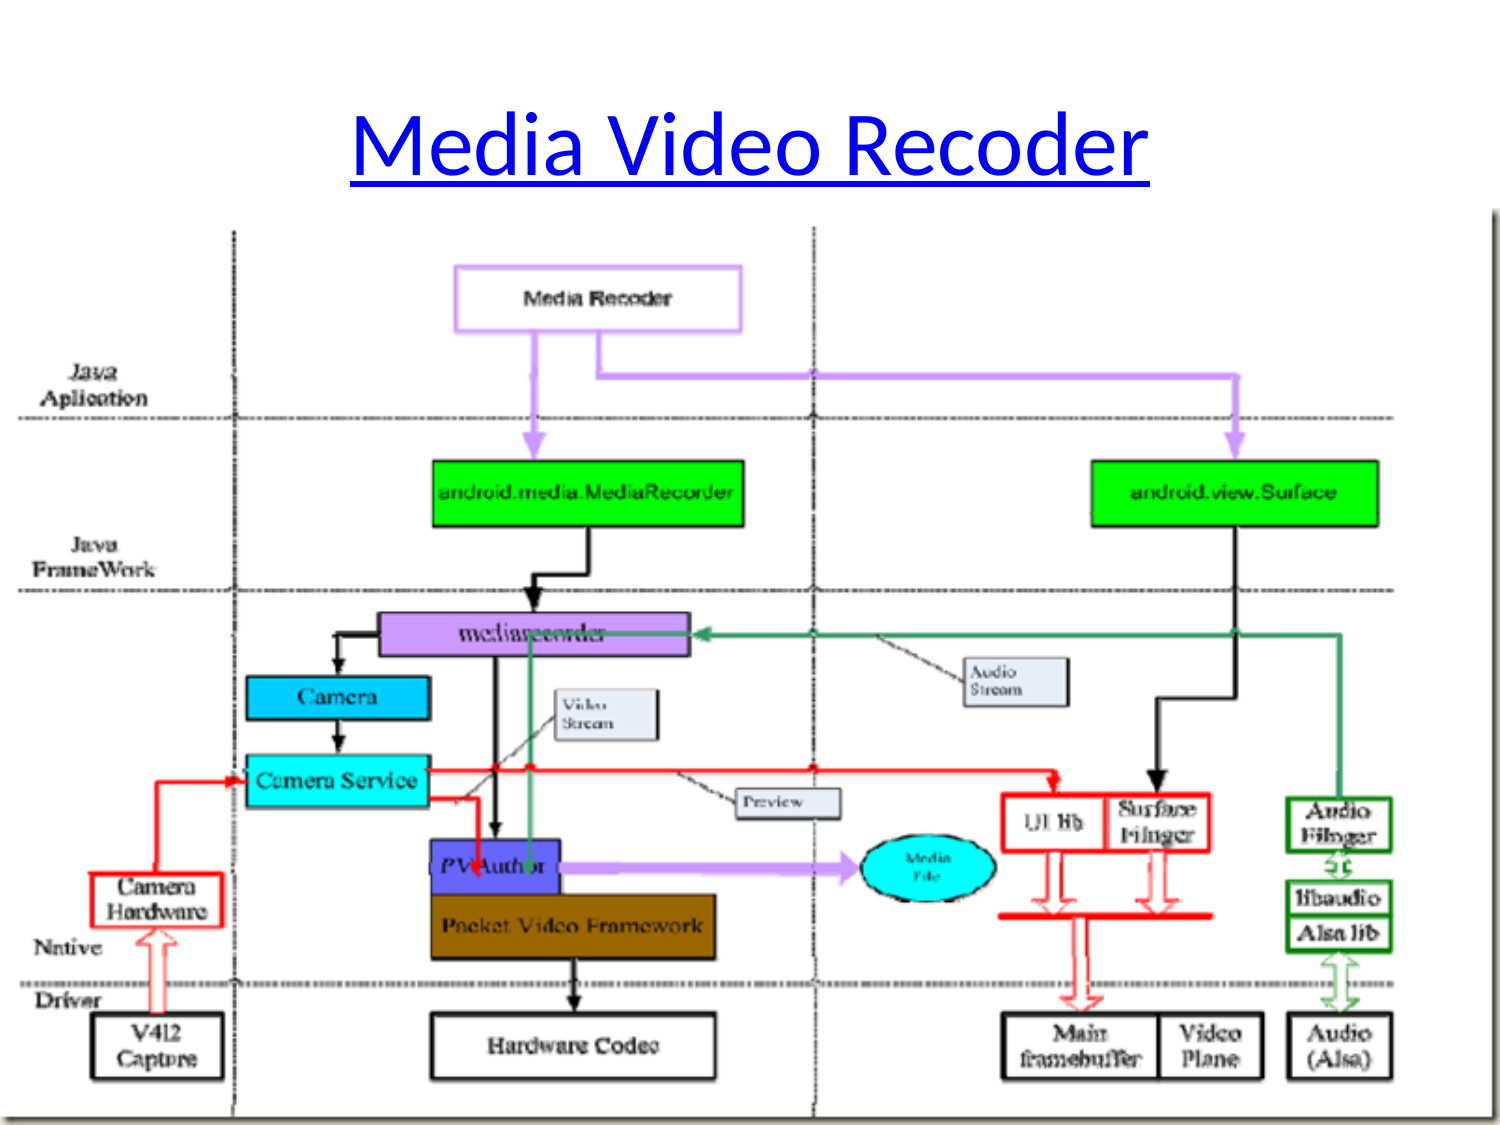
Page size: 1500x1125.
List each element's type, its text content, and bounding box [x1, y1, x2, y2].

picture [0, 207, 1500, 1125]
title Media Video Recoder [75, 45, 1425, 206]
